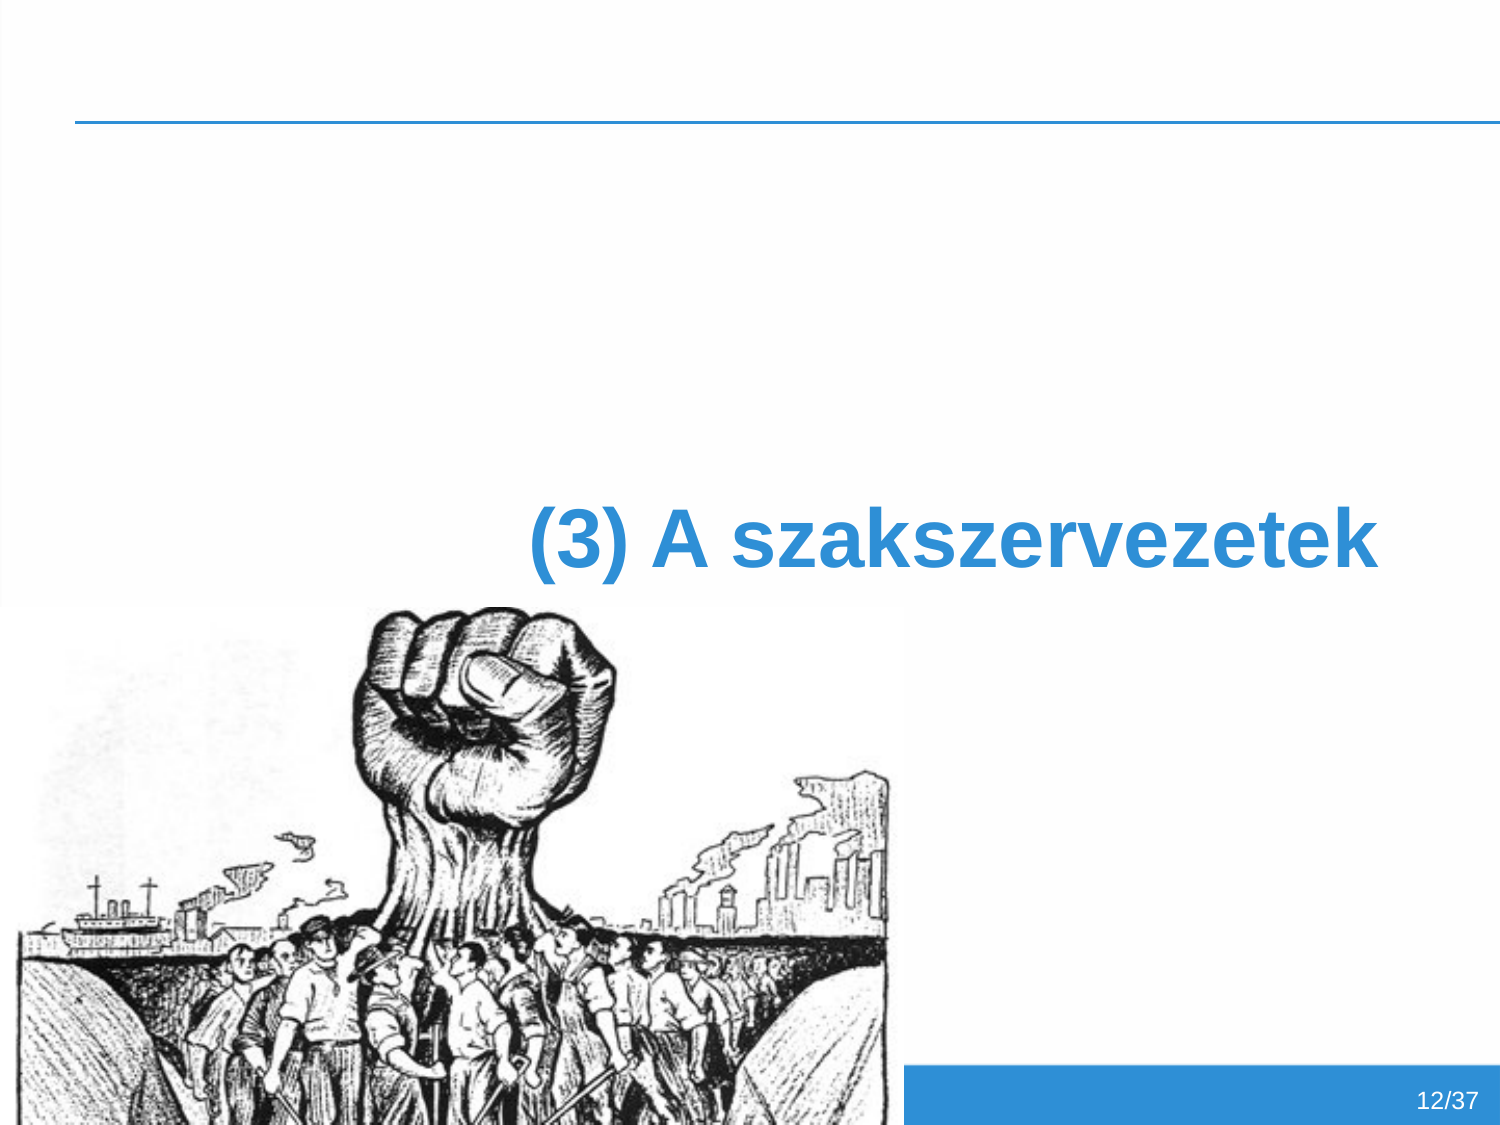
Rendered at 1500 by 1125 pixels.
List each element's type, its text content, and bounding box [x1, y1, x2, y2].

slide_number 12/37 [1157, 1069, 1495, 1125]
picture [0, 0, 1500, 1125]
text_box (3) A szakszervezetek [118, 476, 1394, 723]
